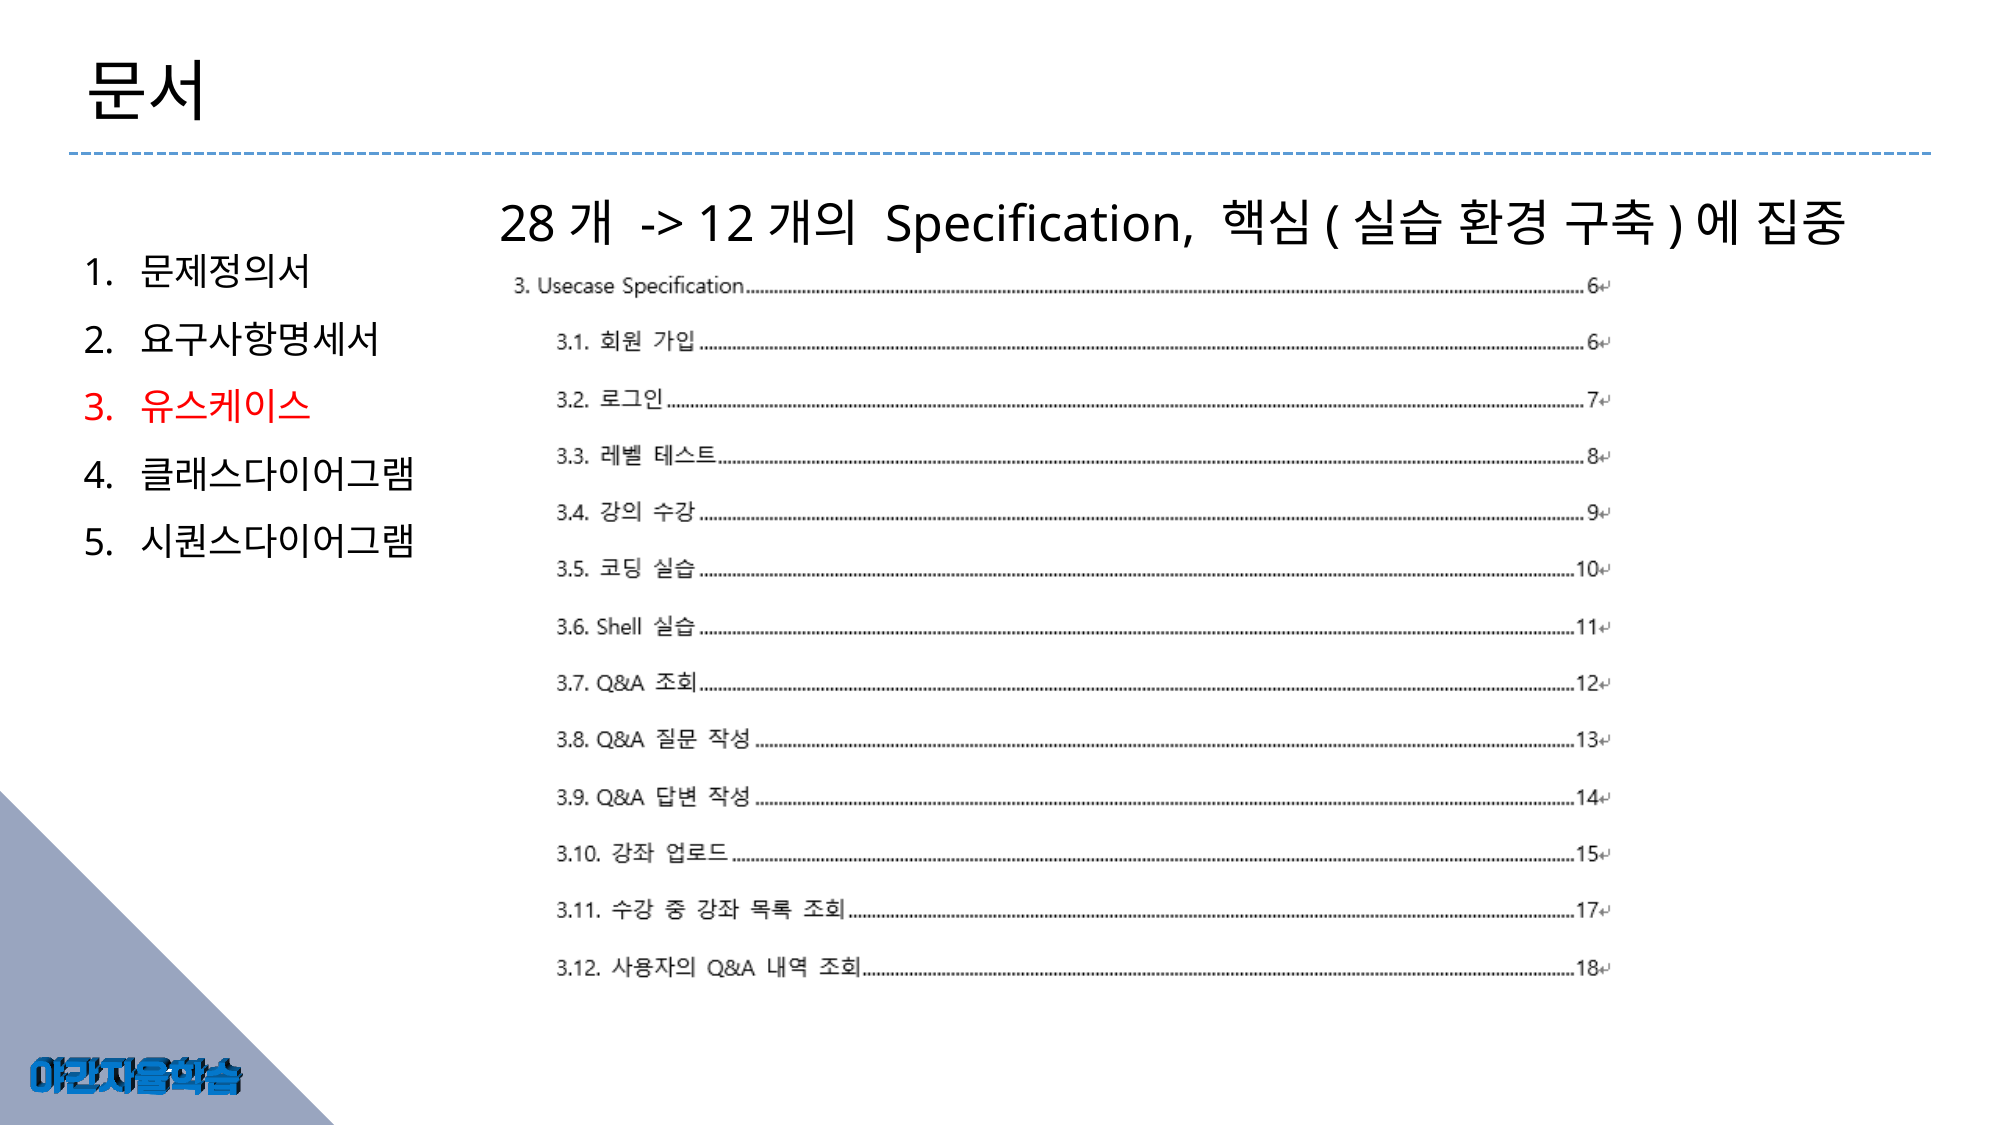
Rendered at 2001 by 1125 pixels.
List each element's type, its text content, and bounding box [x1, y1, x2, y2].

text_box 문서 [71, 41, 225, 137]
text_box 문제정의서 요구사항명세서 유스케이스 클래스다이어그램 시퀀스다이어그램 [68, 218, 484, 571]
picture [24, 1048, 251, 1103]
text_box 28개 -> 12개의 Specification, 핵심(실습 환경 구축)에 집중 [484, 183, 2000, 259]
picture [484, 259, 1643, 990]
